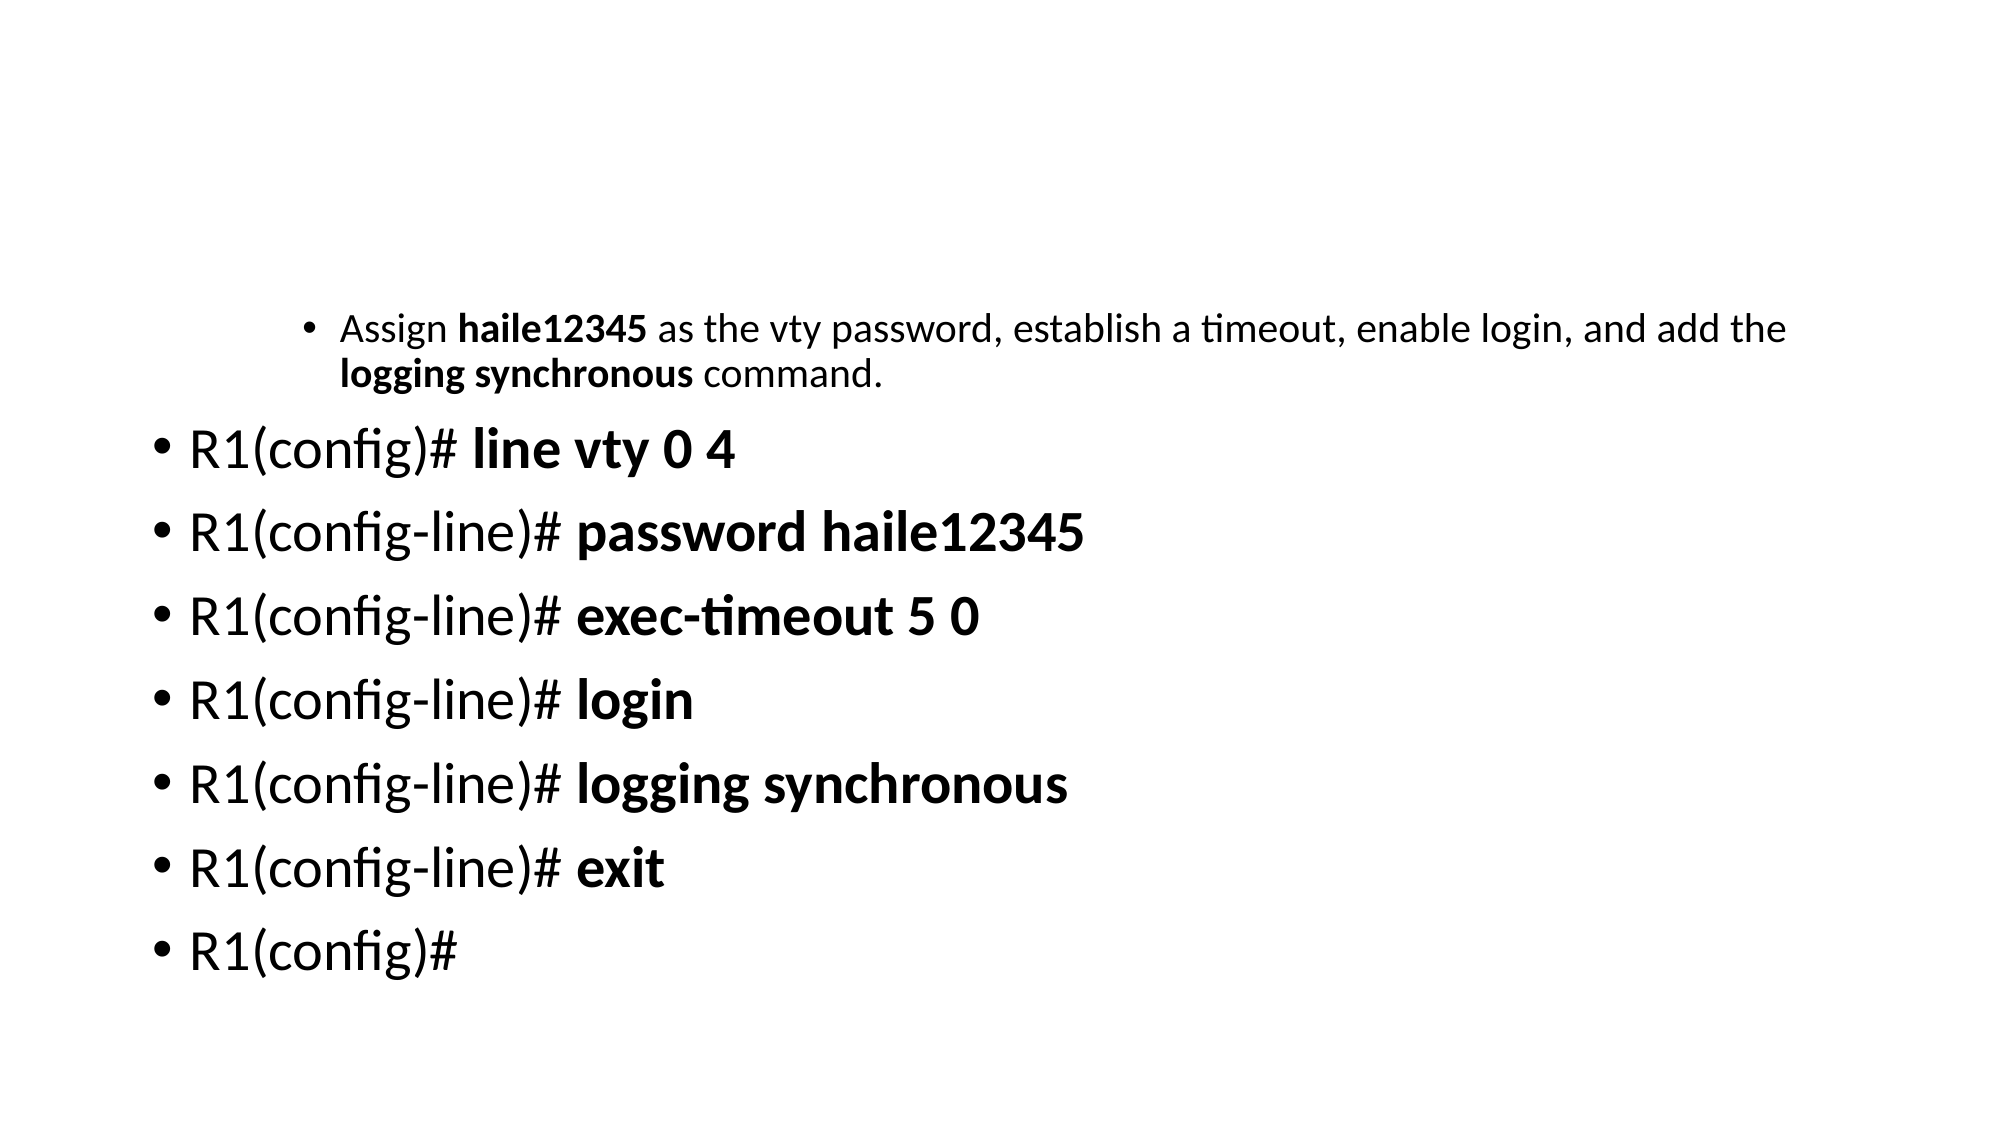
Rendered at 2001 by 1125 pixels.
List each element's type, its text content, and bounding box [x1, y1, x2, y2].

list Assign haile12345 as the vty password, establish a timeout, enable login, and add the logging synchronous command. R1(config)# line vty 0 4 R1(config-line)# password haile12345 R1(config-line)# exec-timeout 5 0 R1(config-line)# login R1(config-line)# logging synchronous R1(config-line)# exit R1(config)# [137, 299, 1863, 1014]
